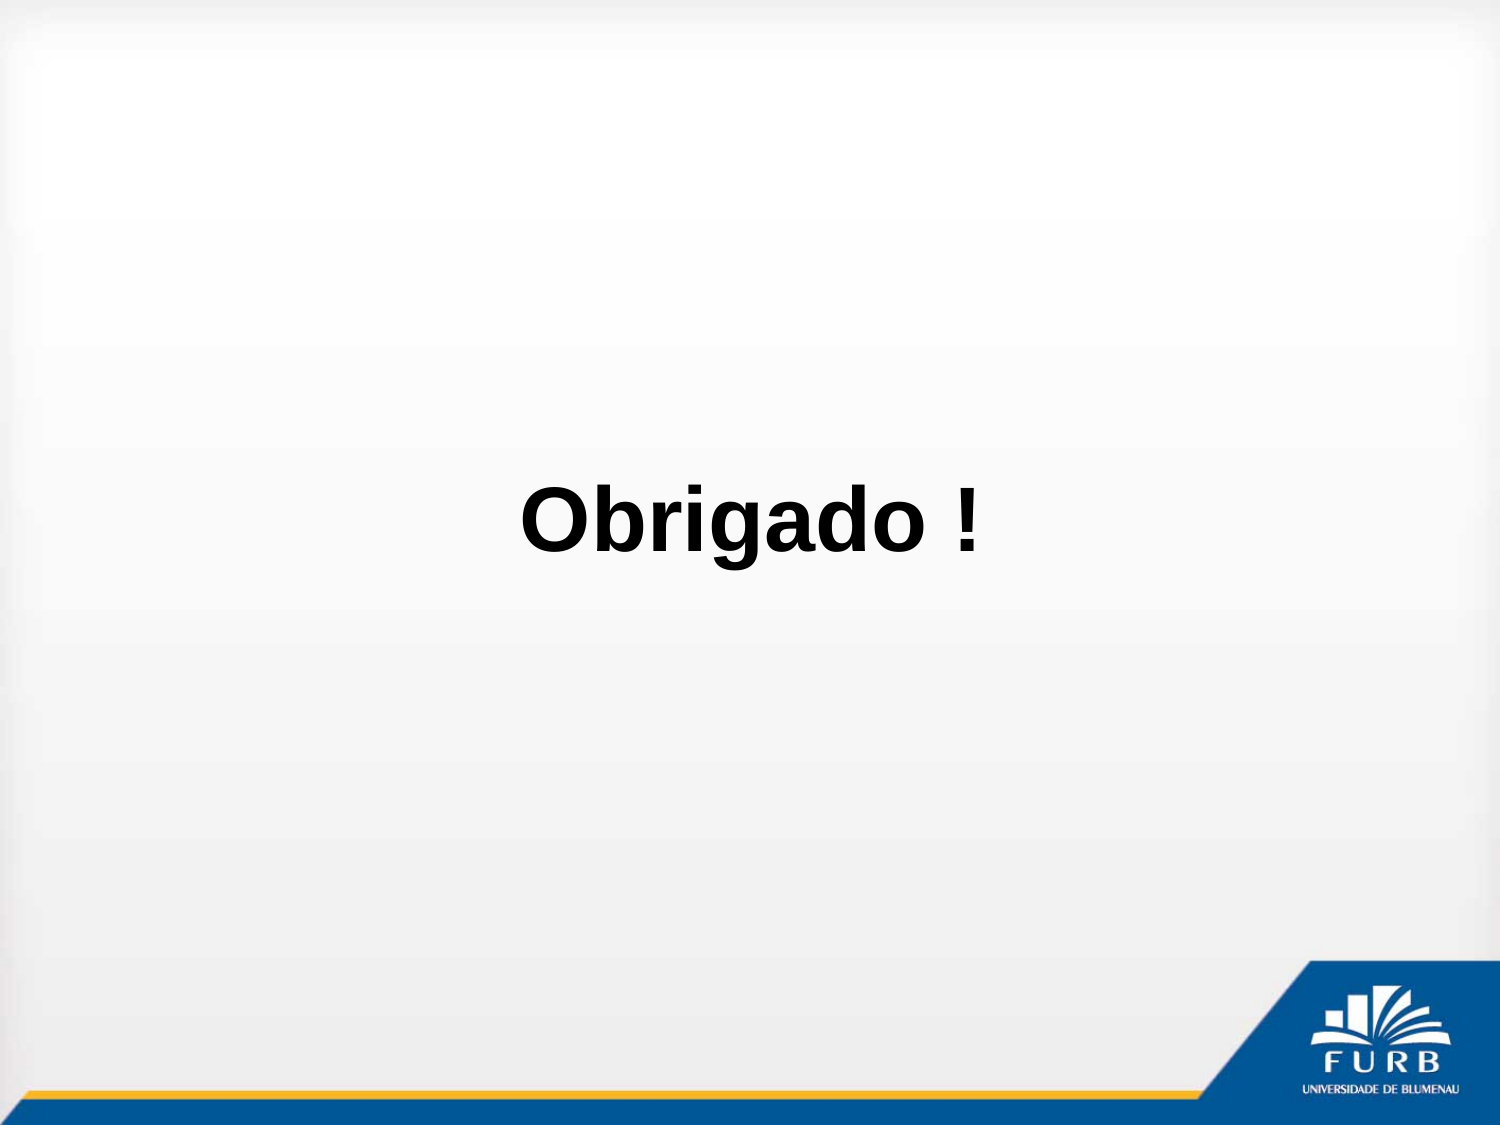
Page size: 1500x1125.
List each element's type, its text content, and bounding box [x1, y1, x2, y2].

title Obrigado ! [76, 420, 1427, 609]
picture [0, 0, 1500, 1125]
